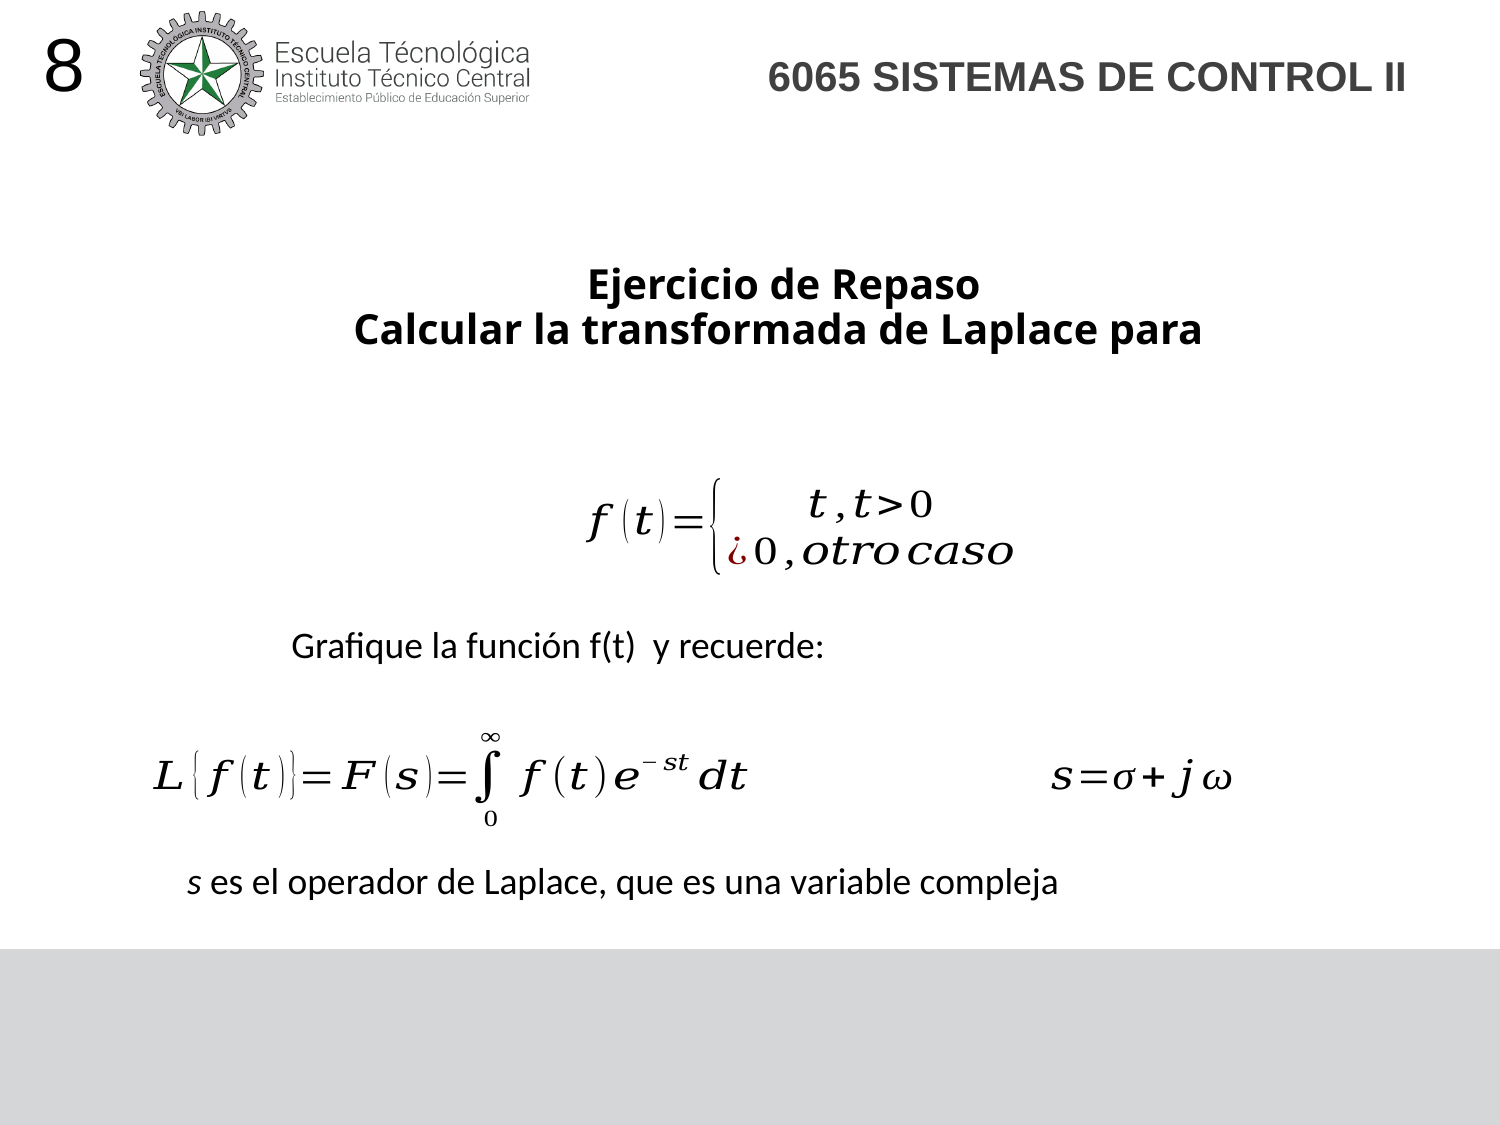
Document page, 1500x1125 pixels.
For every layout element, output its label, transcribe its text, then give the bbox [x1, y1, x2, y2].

text_box Grafique la función f(t) y recuerde: [276, 613, 1500, 673]
picture [130, 7, 538, 138]
text_box 8 [0, 0, 128, 114]
title Ejercicio de Repaso Calcular la transformada de Laplace para [336, 219, 1232, 411]
text_box 6065 SISTEMAS DE CONTROL II [538, 42, 1422, 125]
text_box s es el operador de Laplace, que es una variable compleja [163, 849, 1404, 909]
